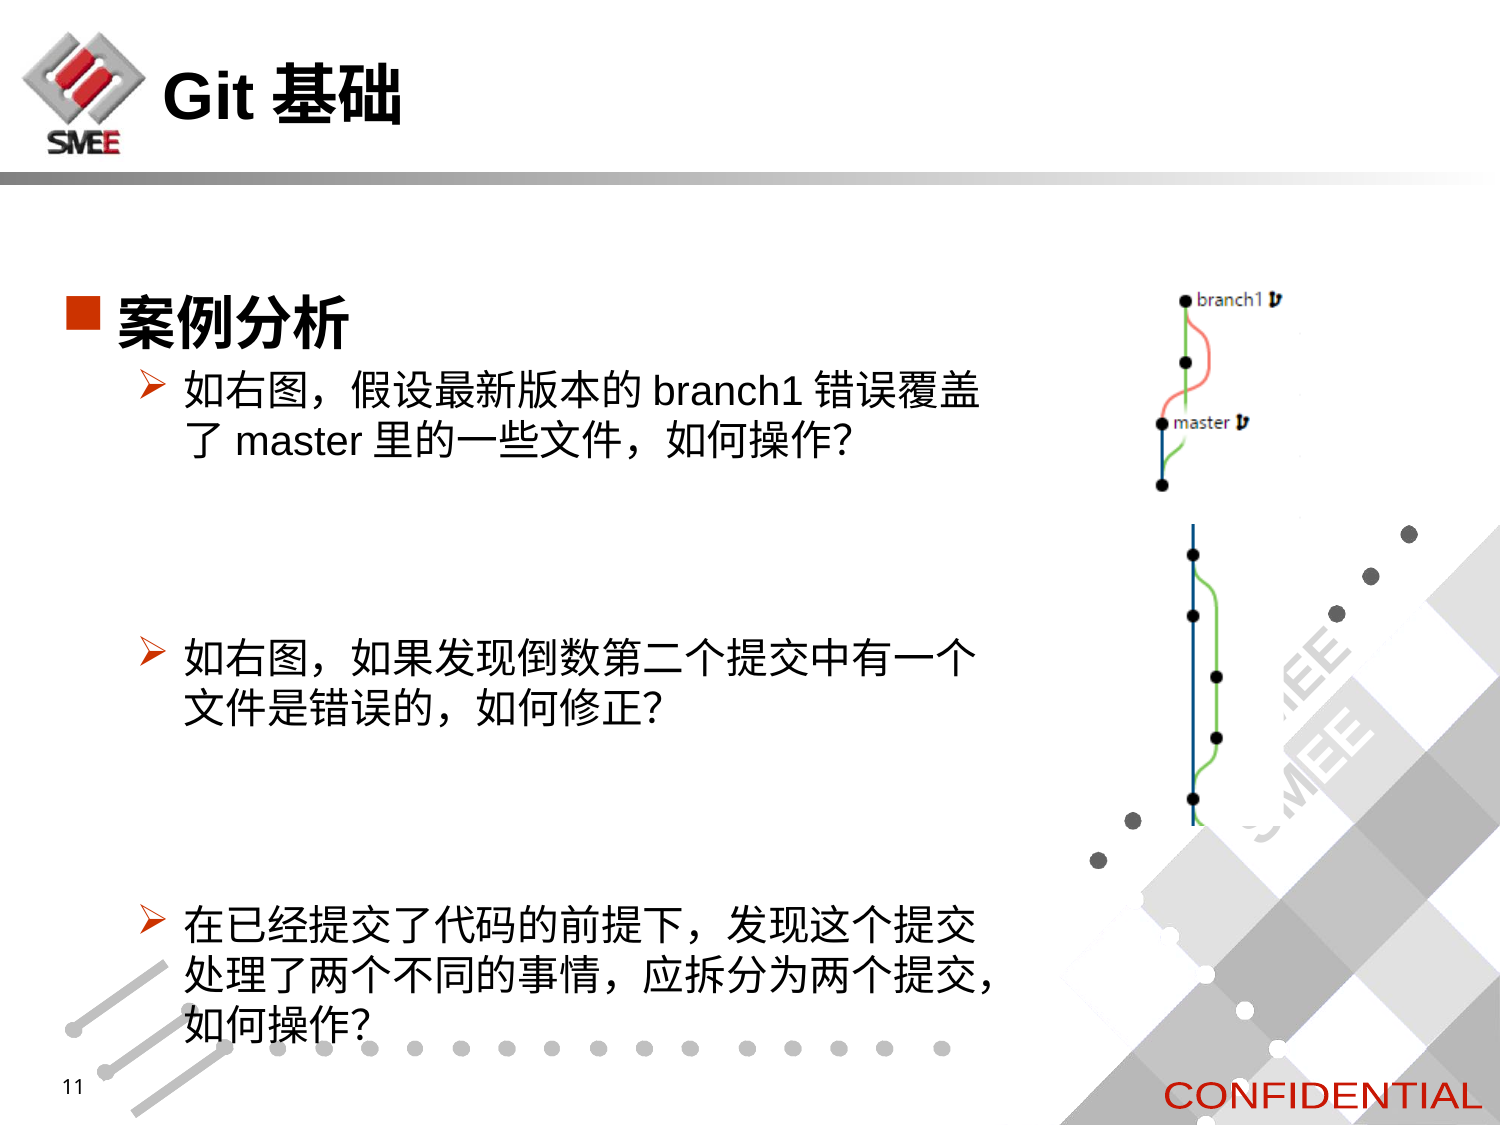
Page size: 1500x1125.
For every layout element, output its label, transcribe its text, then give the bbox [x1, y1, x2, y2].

slide_number 11 [46, 1066, 421, 1107]
picture [14, 18, 157, 162]
title Git基础 [147, 45, 1447, 173]
picture [1139, 278, 1301, 826]
list 案例分析 如右图，假设最新版本的branch1错误覆盖了master里的一些文件，如何操作？ 如右图，如果发现倒数第二个提交中有一个文件是错误的，如何修正？ 在已经提交了代码的前提下，发现这个提交处理了两个不同的事情，应拆分为两个提交，如何操作？ [46, 243, 1022, 1067]
